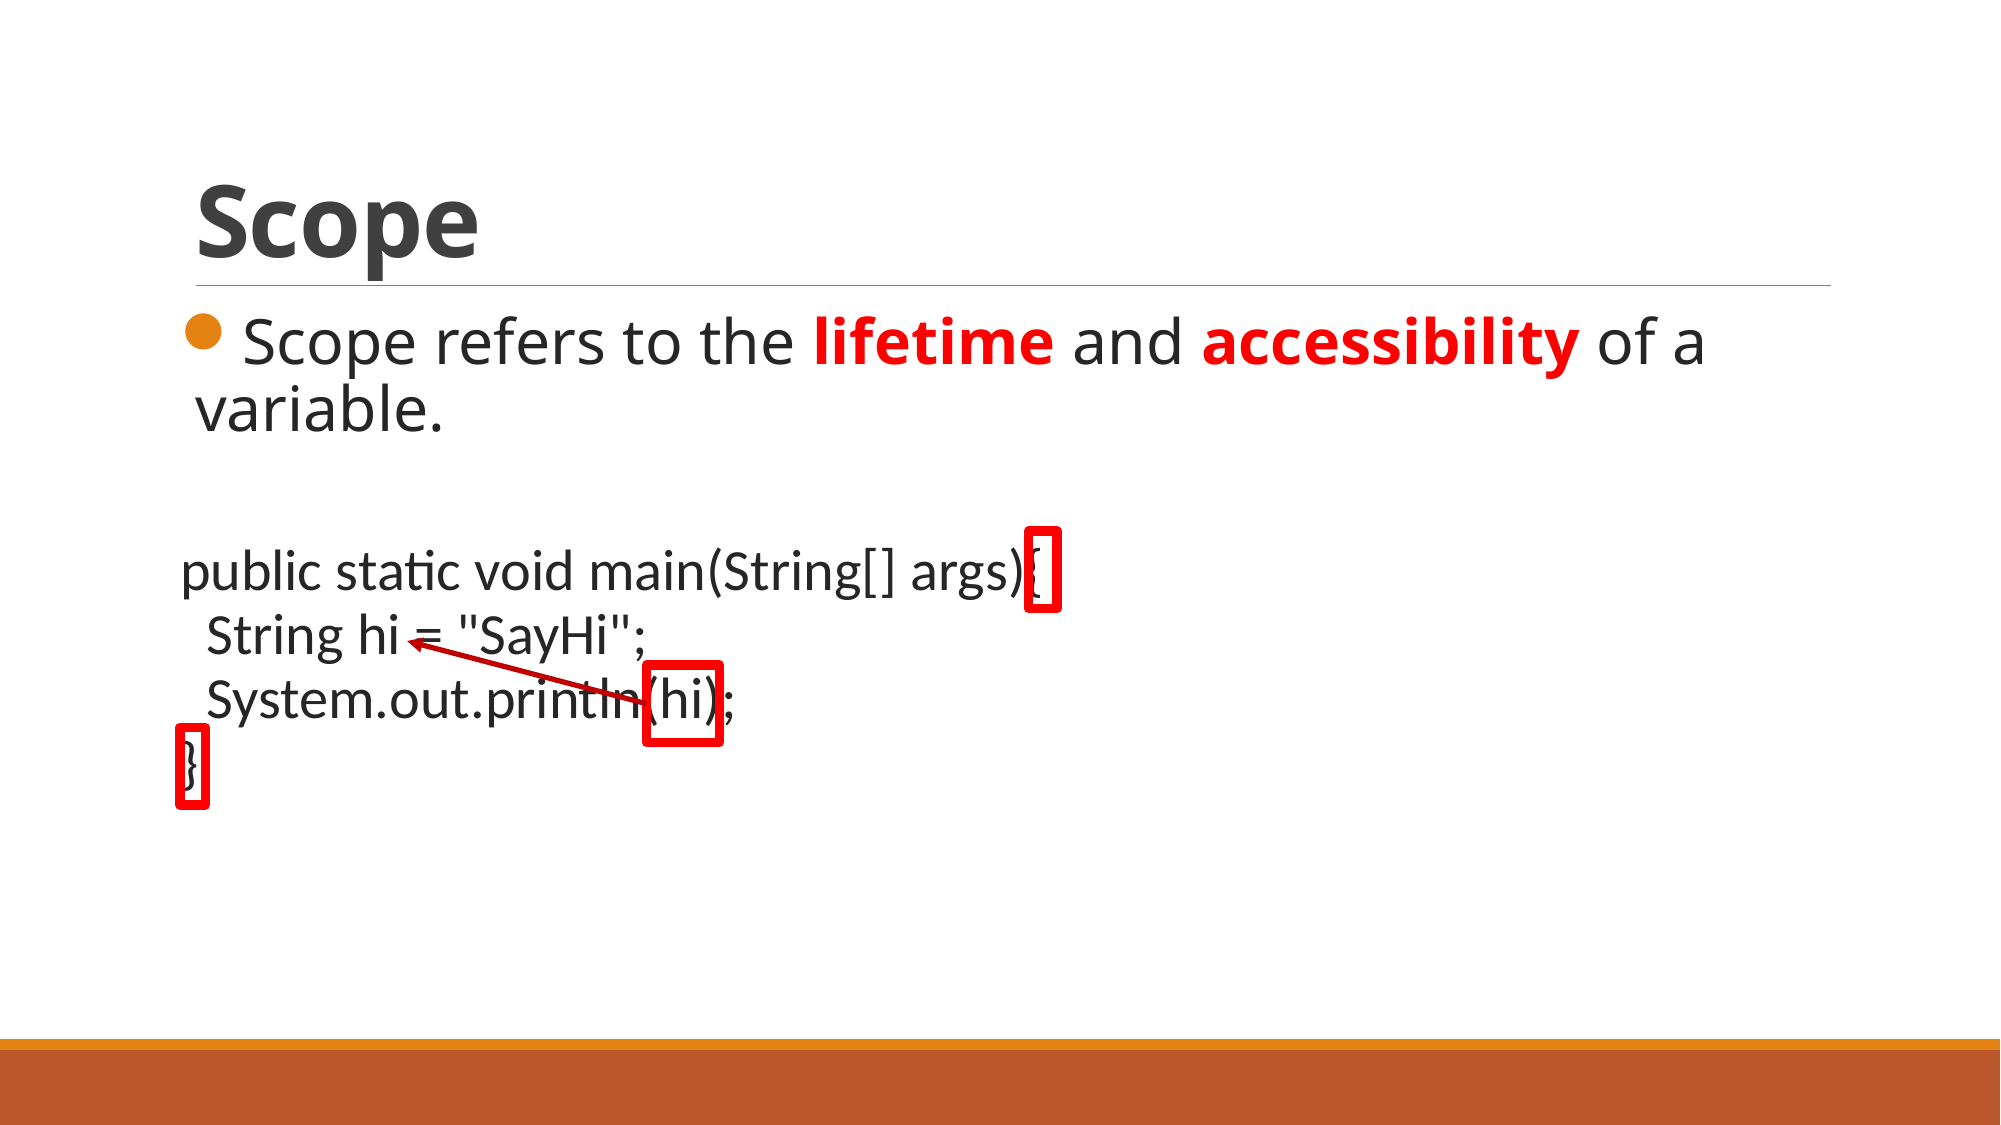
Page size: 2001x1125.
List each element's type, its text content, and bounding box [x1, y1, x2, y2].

text_box [179, 726, 207, 806]
title Scope [180, 47, 1830, 285]
text_box [645, 664, 721, 744]
text_box [1027, 530, 1058, 610]
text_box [406, 640, 647, 705]
list Scope refers to the lifetime and accessibility of a variable. [180, 302, 1830, 474]
text_box public static void main(String[] args){ String hi = "SayHi"; System.out.println(hi); } [179, 555, 1830, 930]
